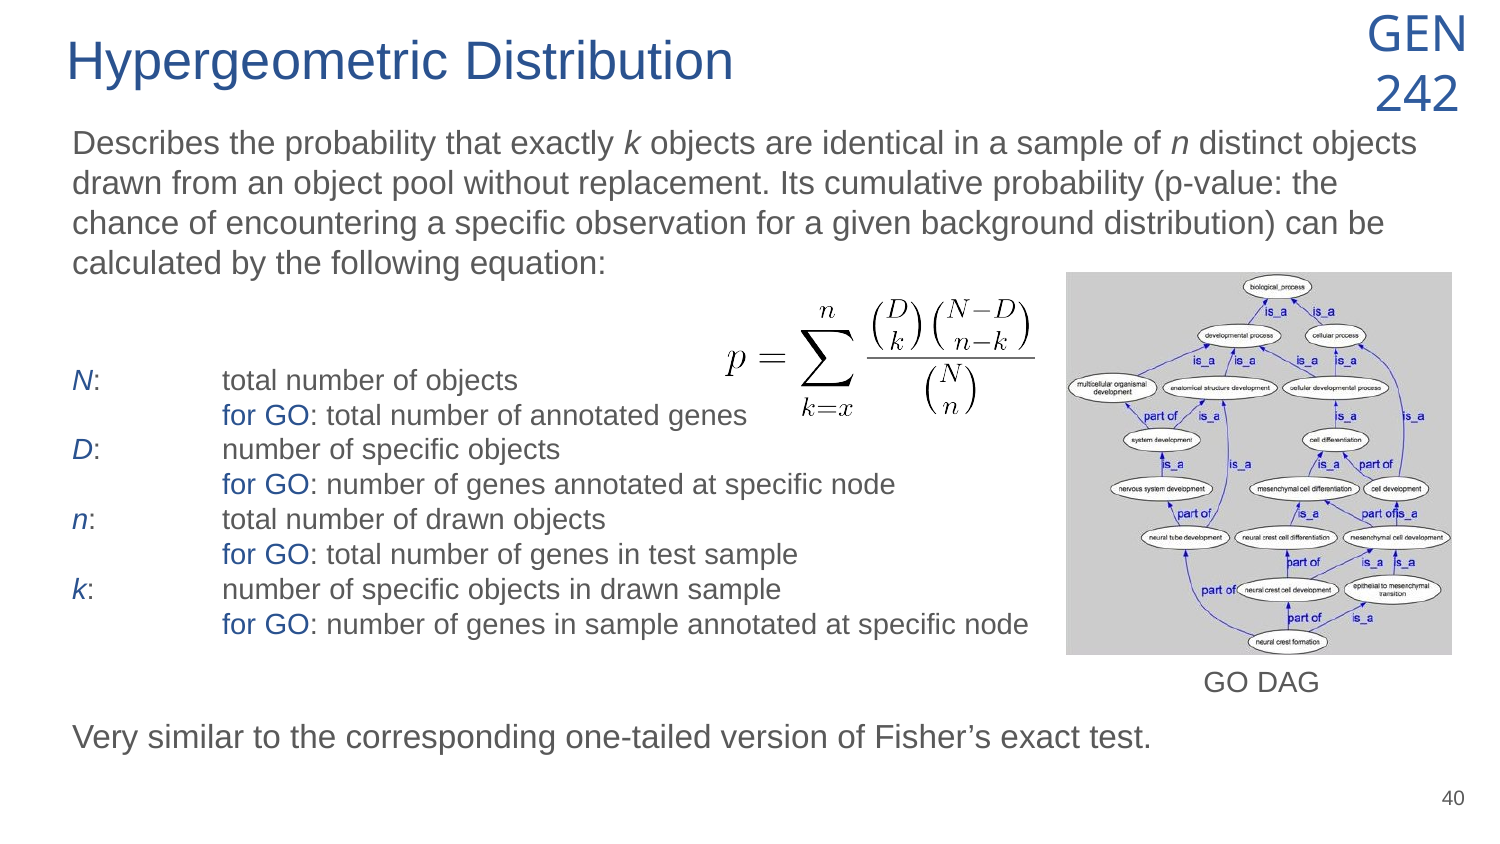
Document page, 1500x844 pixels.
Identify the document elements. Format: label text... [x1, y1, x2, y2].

picture [724, 299, 1035, 417]
text_box Describes the probability that exactly k objects are identical in a sample of n distinct objects drawn from an object pool without replacement. Its cumulative probability (p-value: the chance of encountering a specific observation for a given background distribution) can be calculated by the following equation: N: total number of objects for GO: total number of annotated genes D: number of specific objects for GO: number of genes annotated at specific node n: total number of drawn objects for GO: total number of genes in test sample k: number of specific objects in drawn sample for GO: number of genes in sample annotated at specific node Very similar to the corresponding one-tailed version of Fisher’s exact test. [56, 106, 1449, 209]
slide_number ‹#› [1389, 764, 1480, 830]
text_box GO DAG [1155, 663, 1369, 714]
title Hypergeometric Distribution [51, 10, 1449, 105]
picture [1066, 271, 1452, 655]
